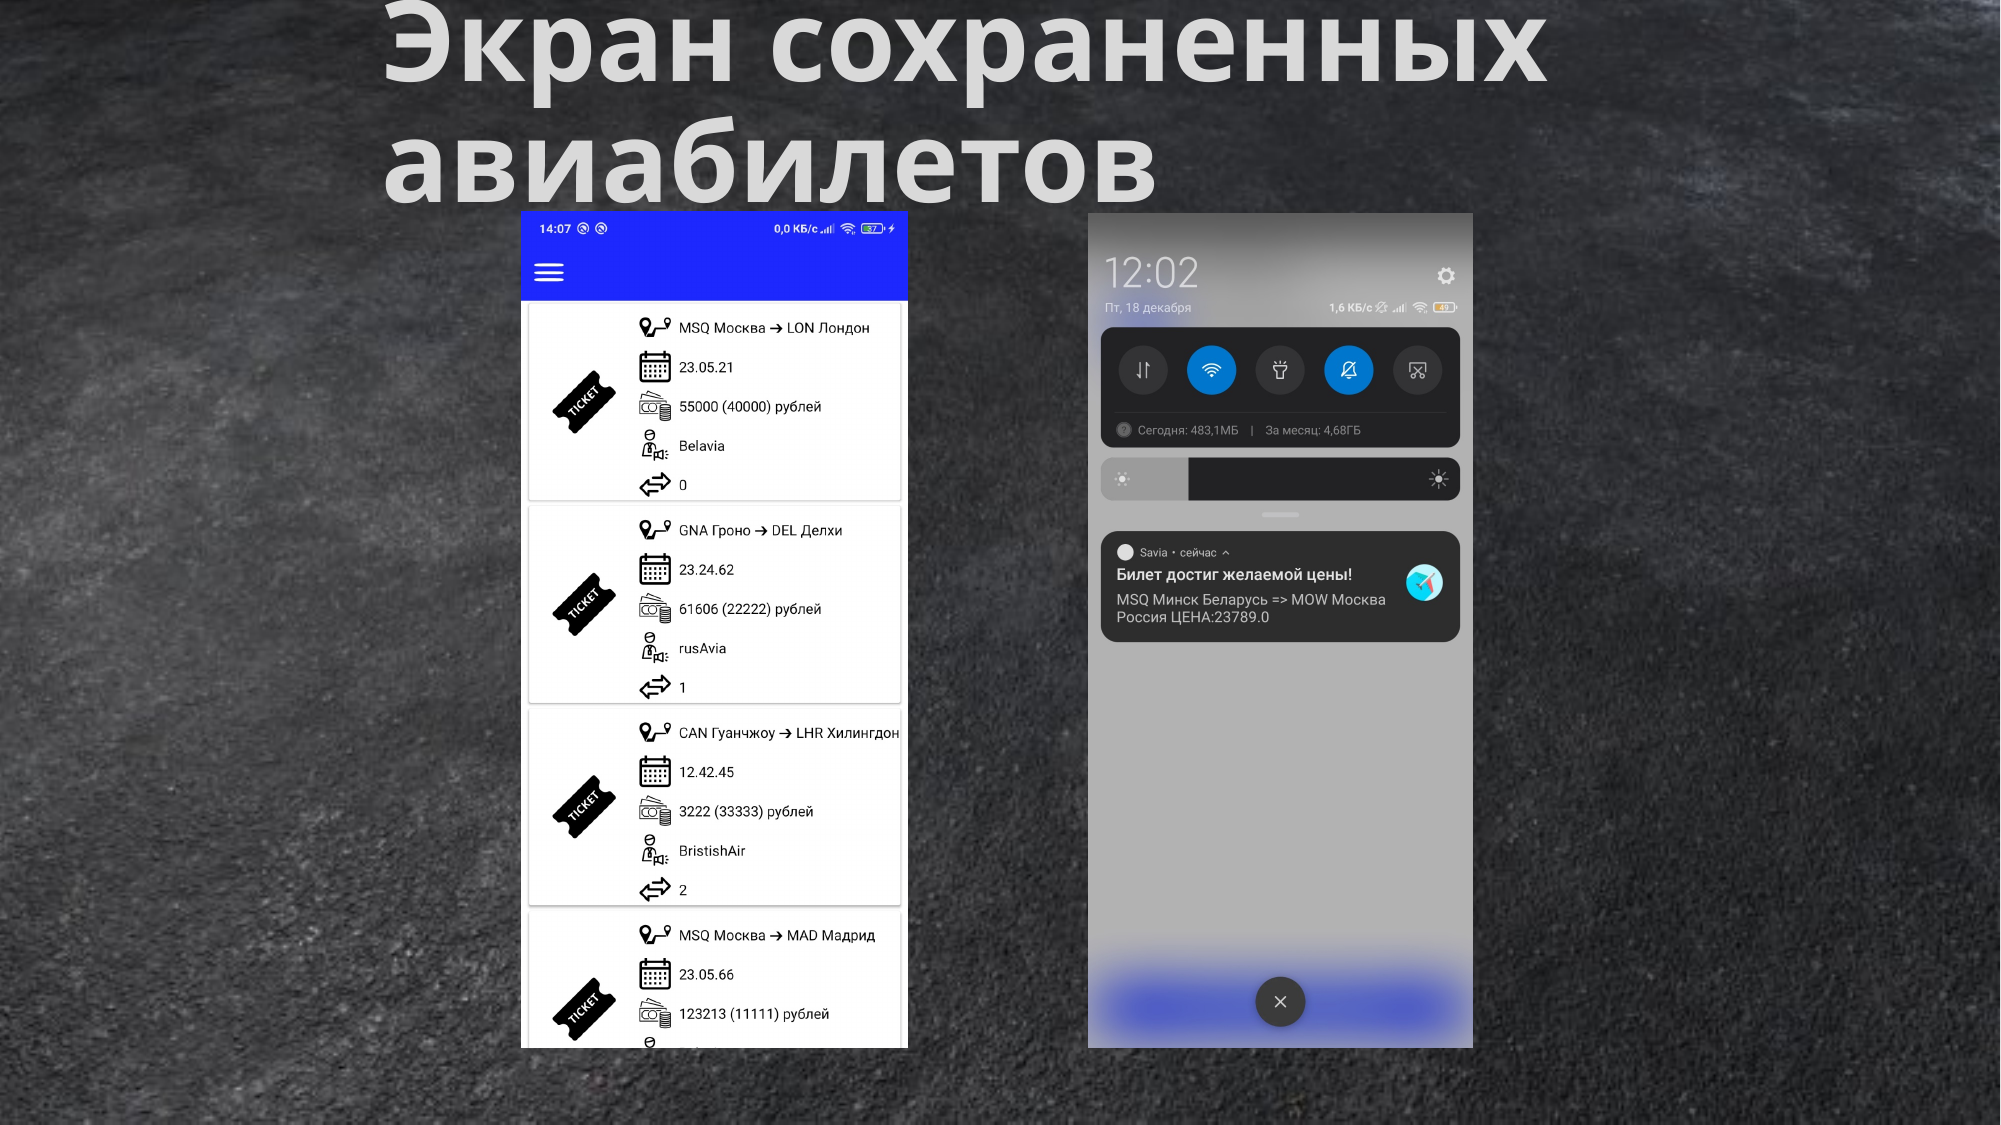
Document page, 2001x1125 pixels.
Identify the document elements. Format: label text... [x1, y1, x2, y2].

text_box Экран сохраненных авиабилетов [366, 0, 1697, 212]
picture [0, 0, 2001, 1125]
